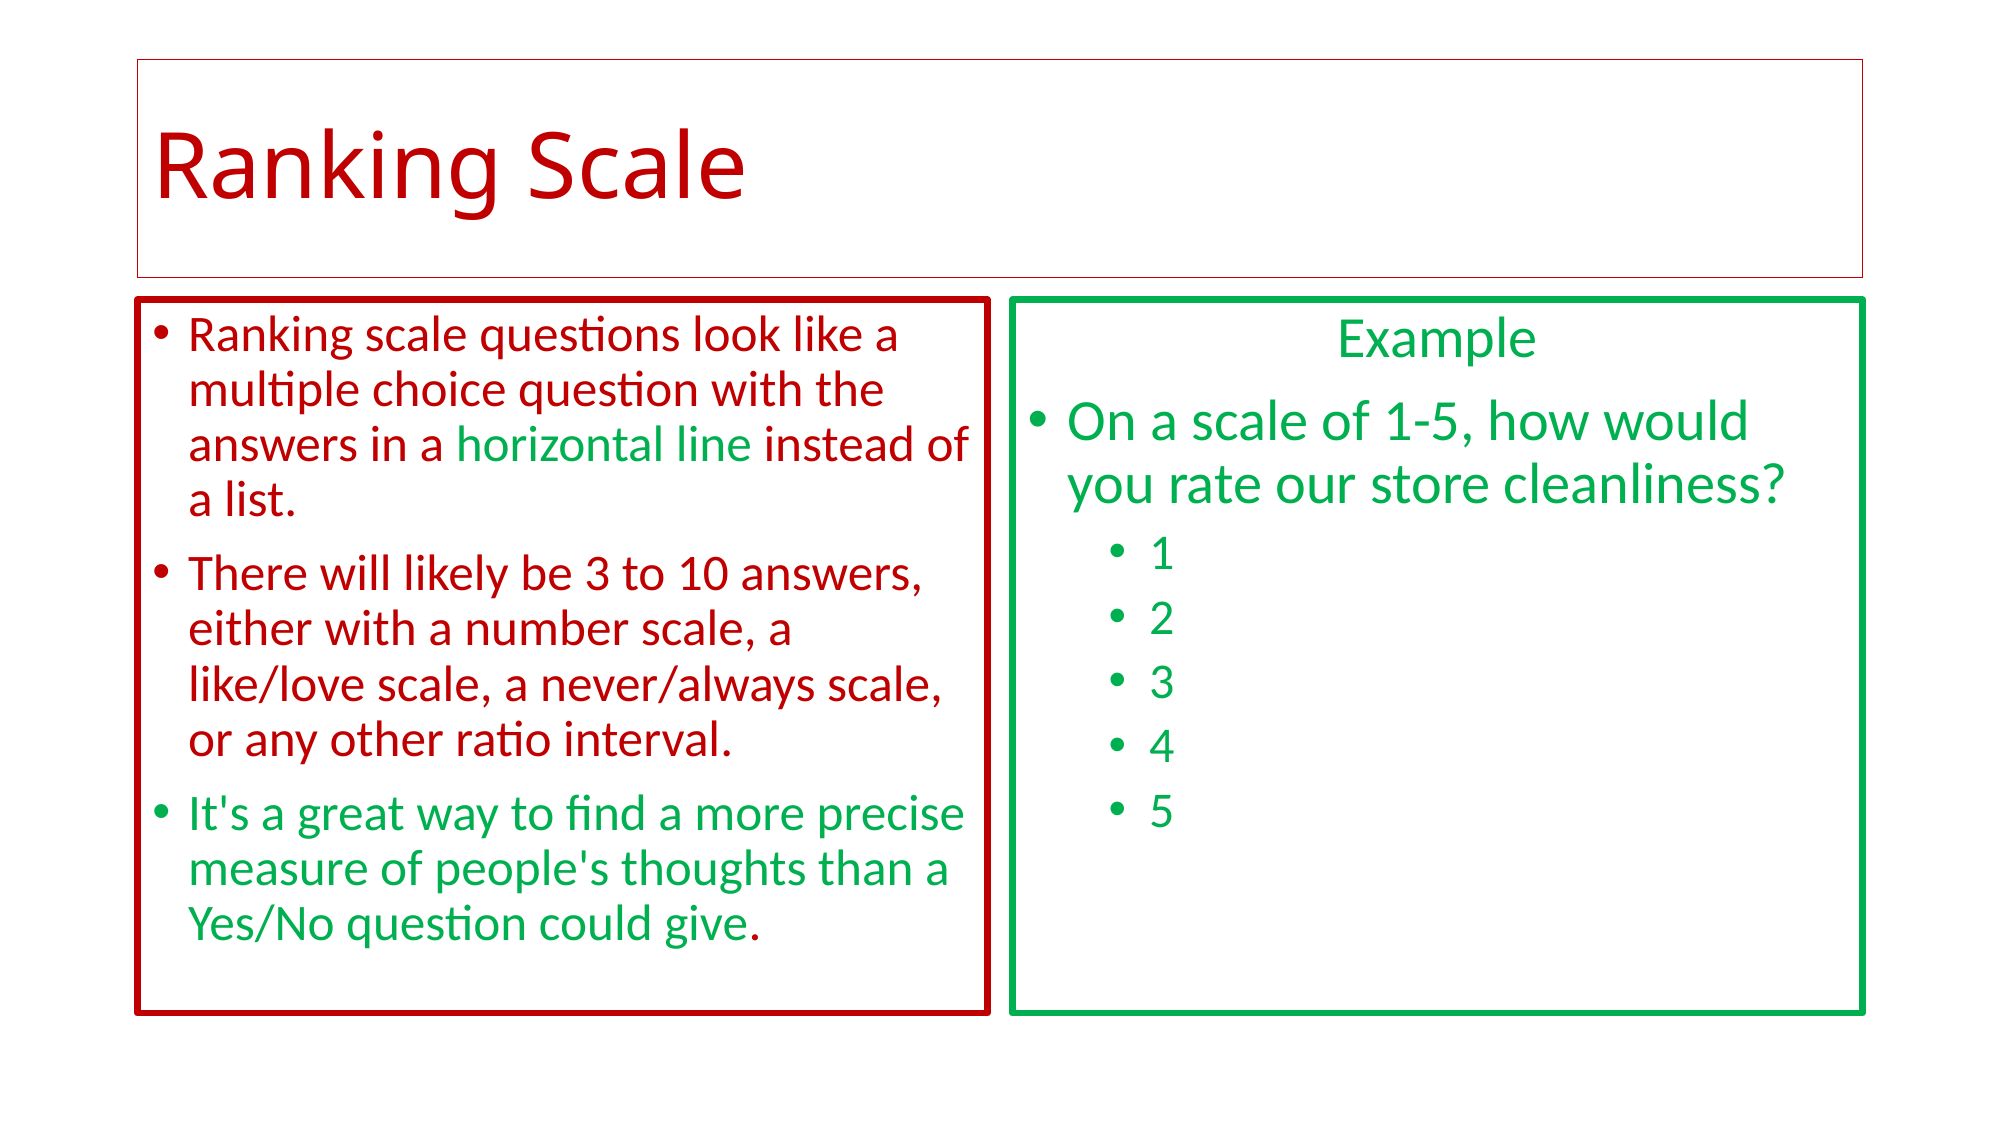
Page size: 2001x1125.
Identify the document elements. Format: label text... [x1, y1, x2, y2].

list Ranking scale questions look like a multiple choice question with the answers in a horizontal line instead of a list. There will likely be 3 to 10 answers, either with a number scale, a like/love scale, a never/always scale, or any other ratio interval. It's a great way to find a more precise measure of people's thoughts than a Yes/No question could give. [137, 299, 988, 1014]
list Example On a scale of 1-5, how would you rate our store cleanliness? 1 2 3 4 5 [1012, 299, 1863, 1014]
title Ranking Scale [137, 59, 1863, 278]
